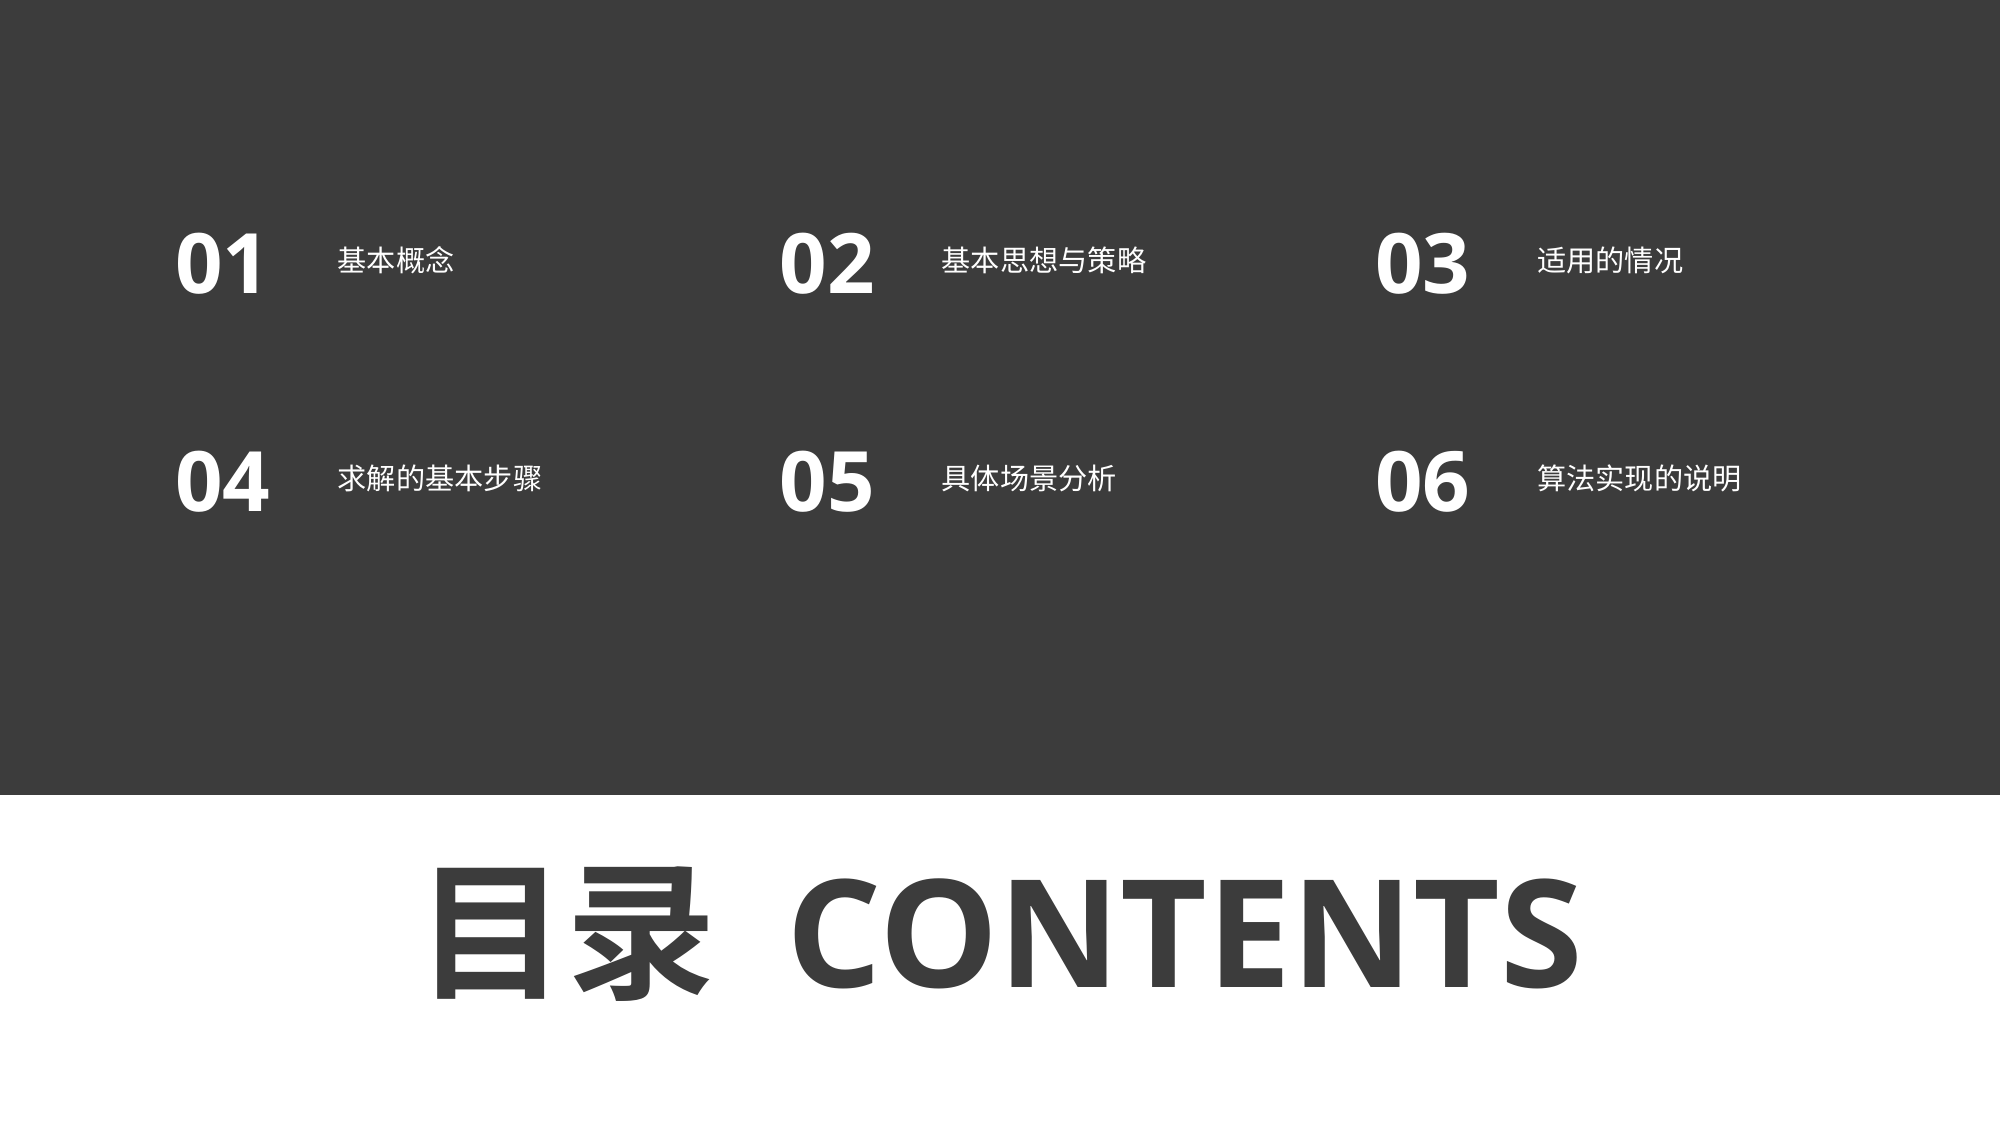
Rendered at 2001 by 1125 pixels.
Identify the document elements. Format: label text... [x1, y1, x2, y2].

list 05 [764, 431, 898, 529]
list 06 [1360, 431, 1493, 529]
list 03 [1360, 213, 1493, 311]
list 求解的基本步骤 [322, 452, 630, 508]
list 01 [160, 213, 294, 311]
list 04 [160, 431, 294, 529]
list 基本概念 [322, 234, 630, 290]
list 目录 CONTENTS [377, 850, 1623, 1021]
list 基本思想与策略 [926, 234, 1234, 290]
list 算法实现的说明 [1522, 452, 1829, 508]
list 具体场景分析 [926, 452, 1234, 508]
list 适用的情况 [1522, 234, 1829, 290]
list 02 [764, 213, 898, 311]
